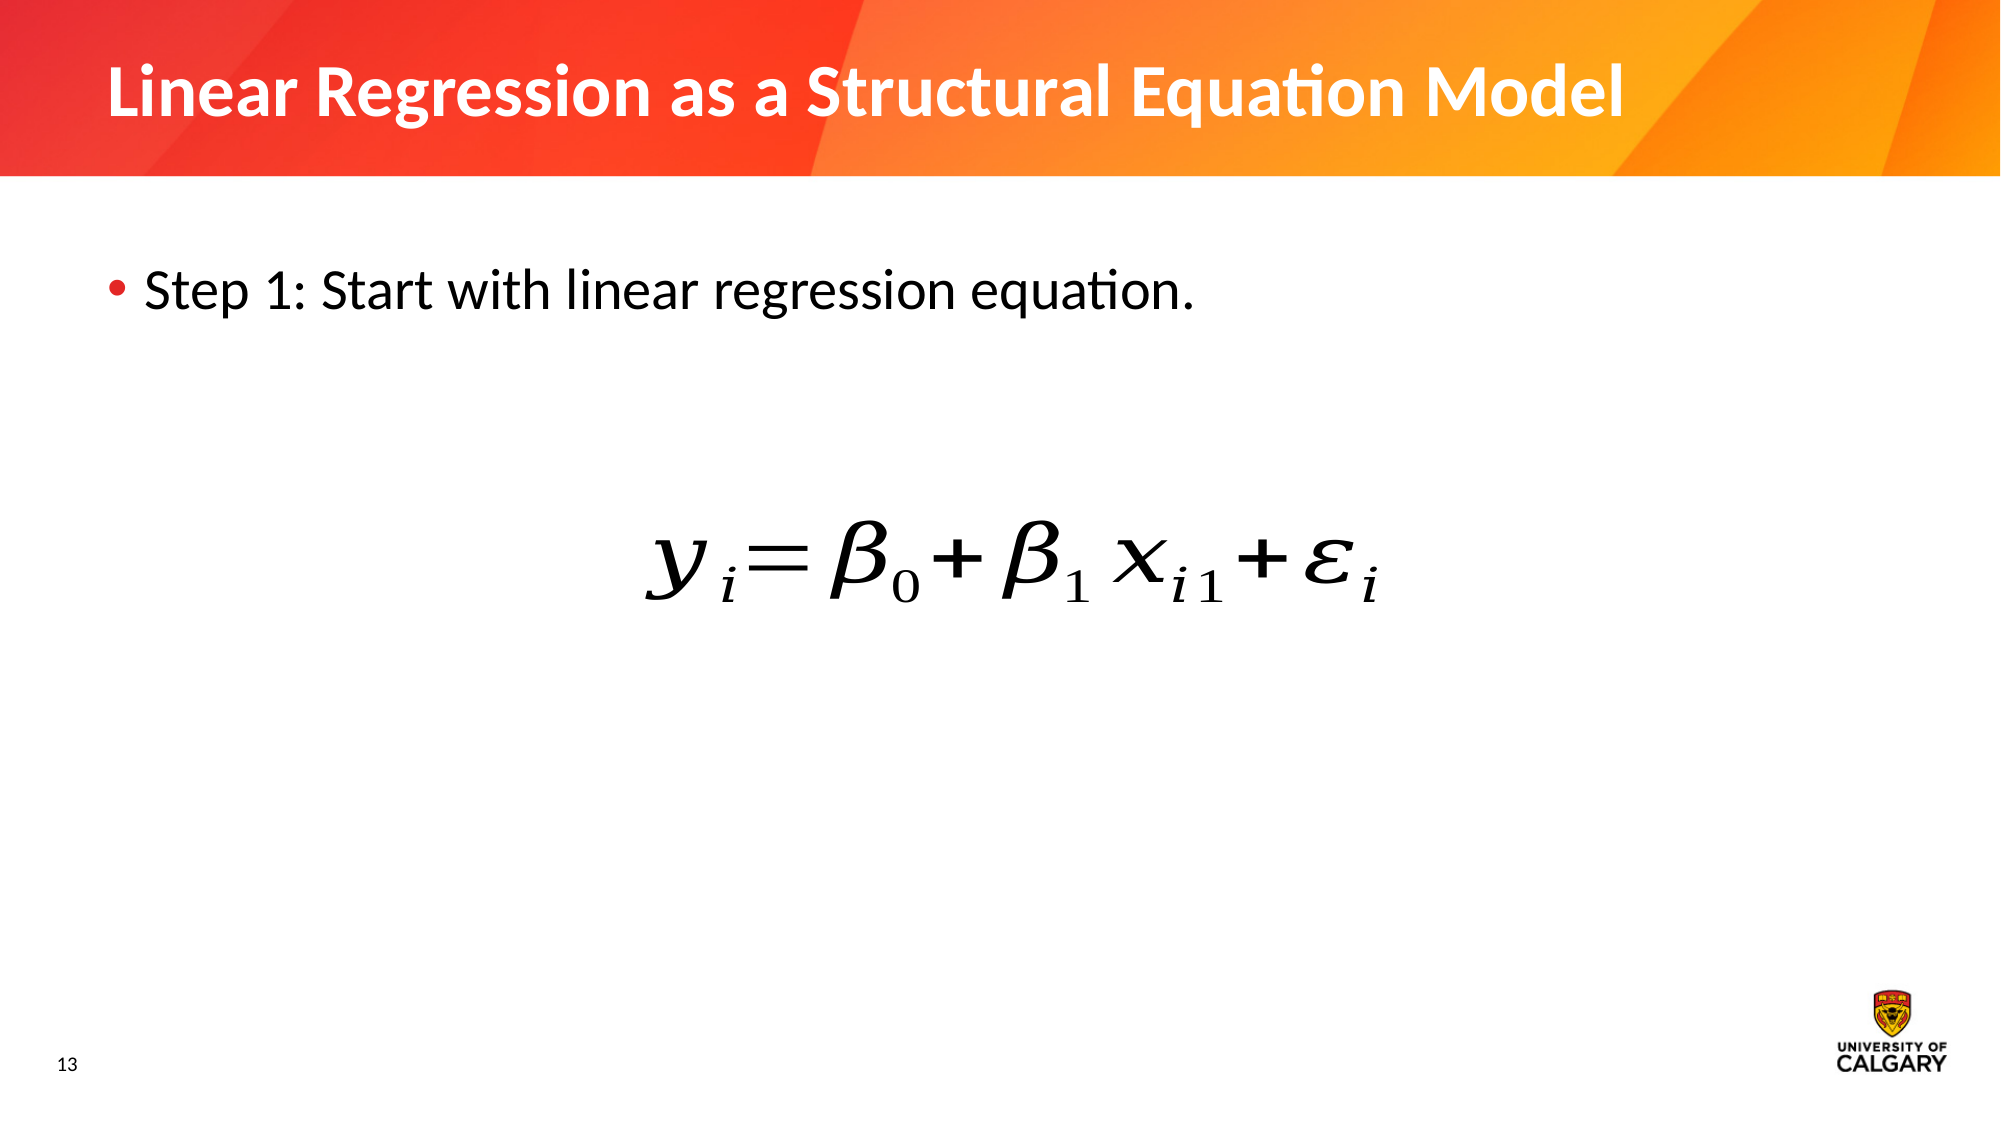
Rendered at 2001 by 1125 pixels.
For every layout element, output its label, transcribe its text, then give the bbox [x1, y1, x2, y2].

slide_number 13 [41, 1043, 492, 1104]
title Linear Regression as a Structural Equation Model [92, 7, 1818, 177]
picture [0, 0, 2001, 1125]
list Step 1: Start with linear regression equation. [92, 252, 1818, 966]
